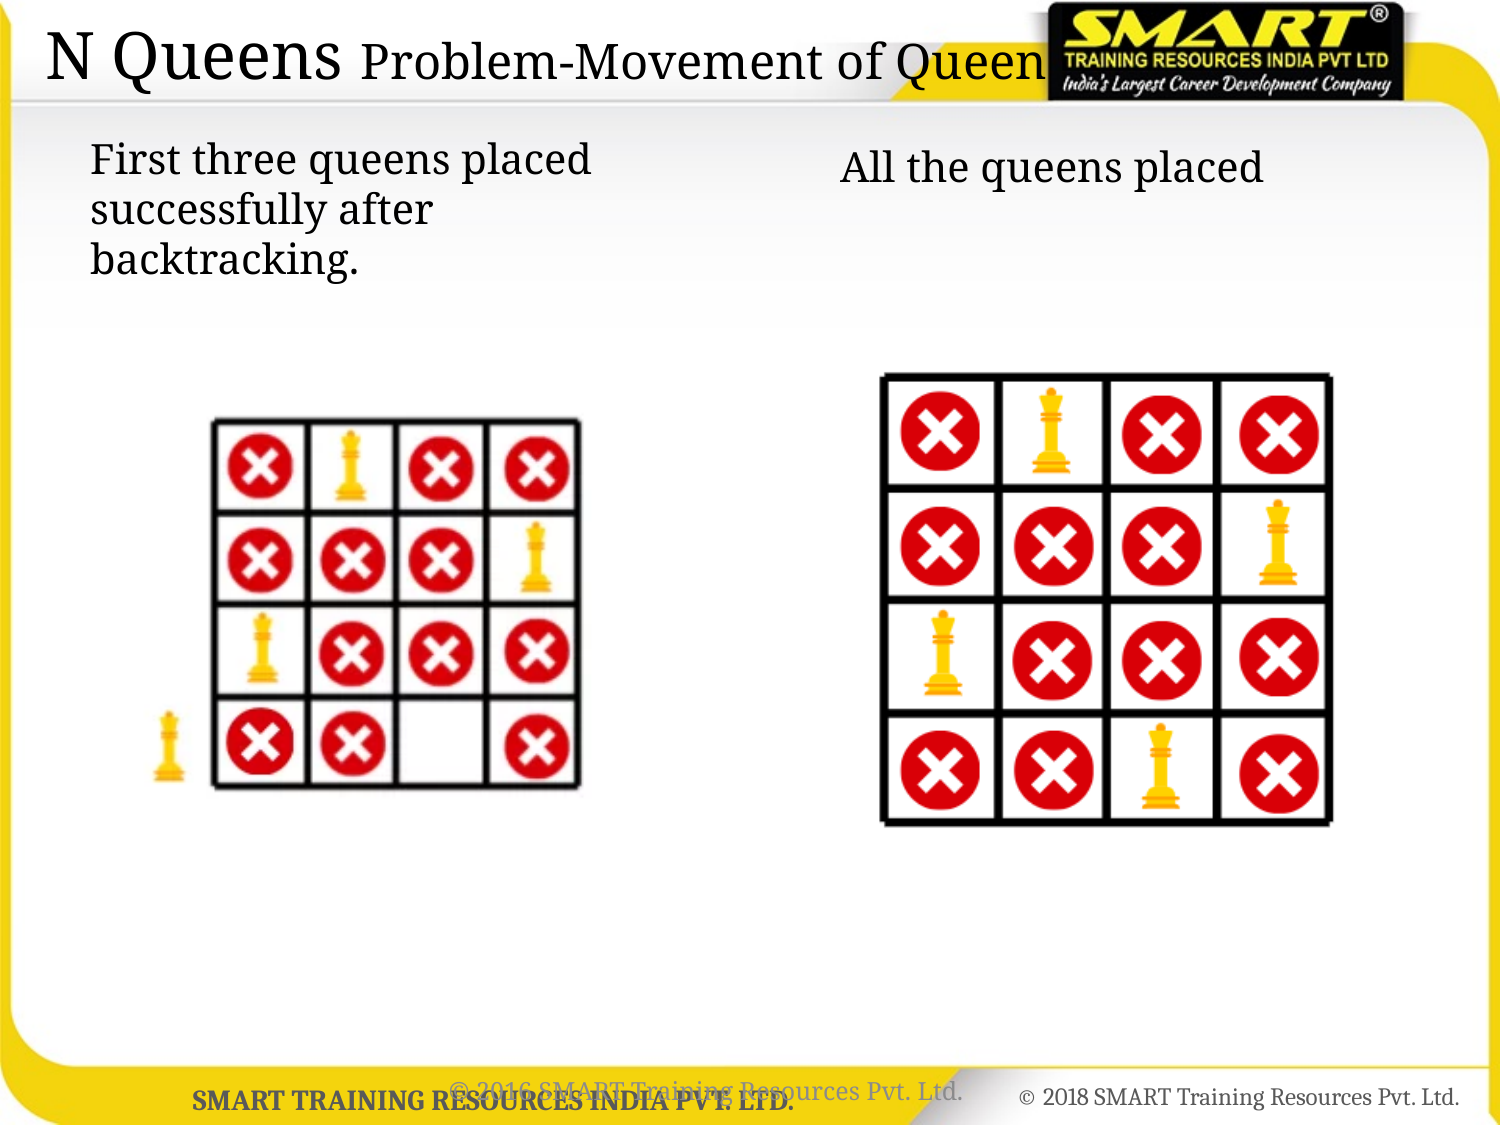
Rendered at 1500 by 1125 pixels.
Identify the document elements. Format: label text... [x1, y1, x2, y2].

title First three queens placed successfully after backtracking. [75, 125, 613, 300]
text_box All the queens placed [825, 133, 1421, 309]
picture [0, 0, 1500, 1125]
text_box N Queens Problem-Movement of Queen [30, 6, 1068, 102]
footer © 2016 SMART Training Resources Pvt. Ltd. [112, 1062, 1300, 1123]
